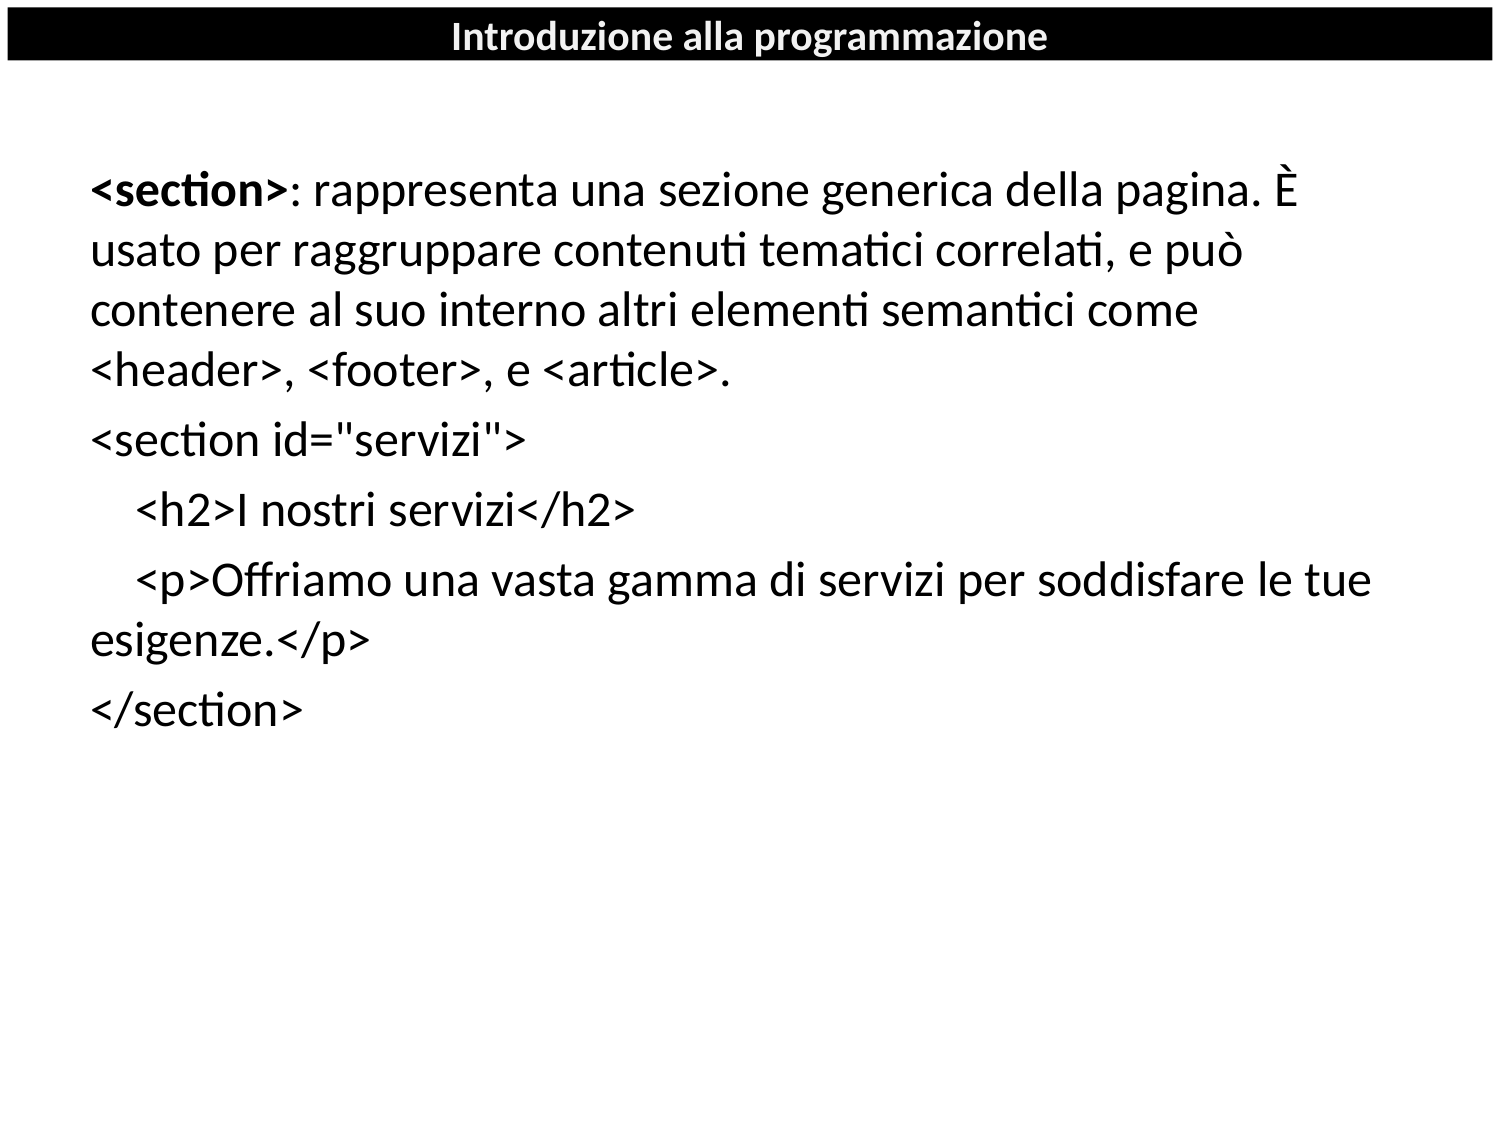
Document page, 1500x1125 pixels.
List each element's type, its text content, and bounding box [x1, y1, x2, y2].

title Introduzione alla programmazione [7, 7, 1493, 61]
list <section>: rappresenta una sezione generica della pagina. È usato per raggruppare contenuti tematici correlati, e può contenere al suo interno altri elementi semantici come <header>, <footer>, e <article>. <section id="servizi"> <h2>I nostri servizi</h2> <p>Offriamo una vasta gamma di servizi per soddisfare le tue esigenze.</p> </section> [75, 149, 1425, 1005]
